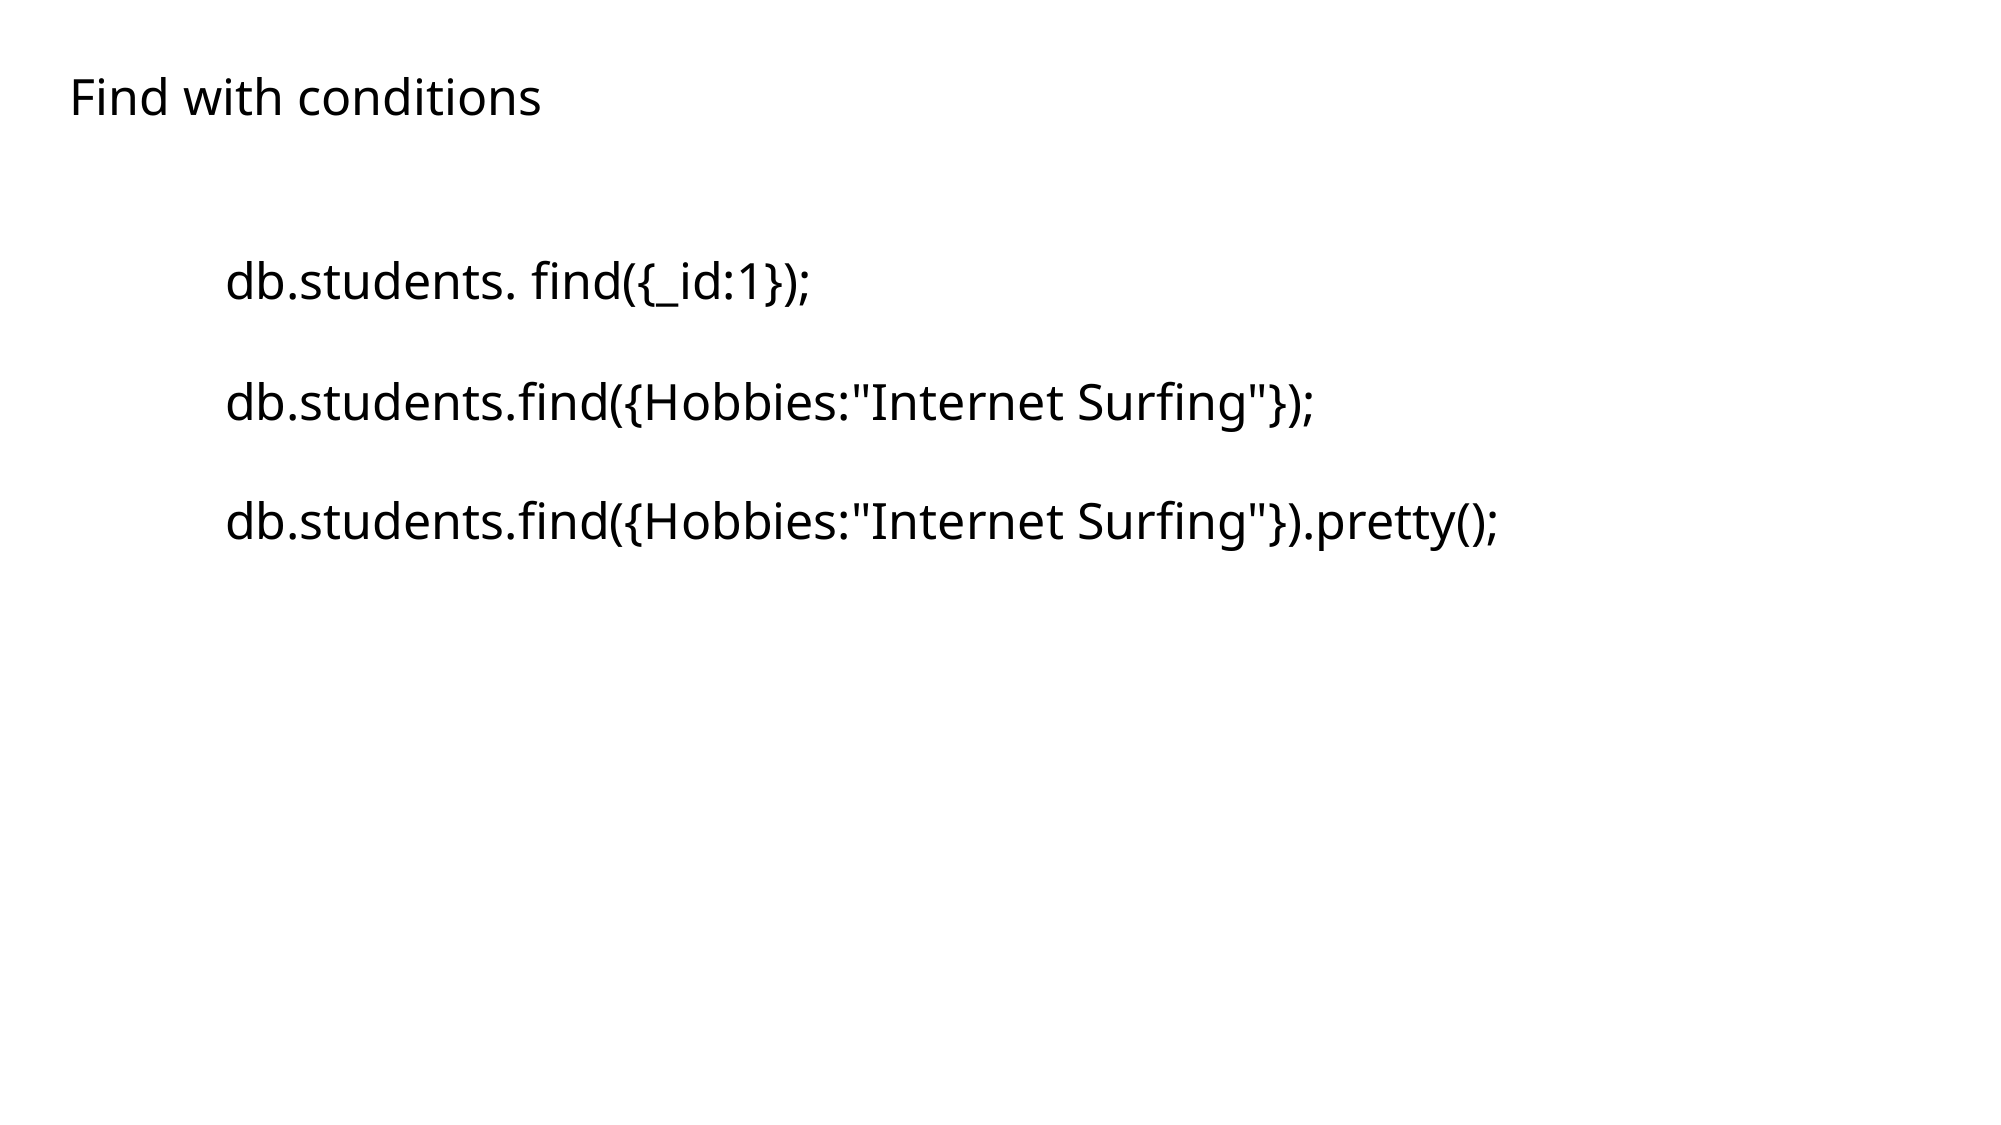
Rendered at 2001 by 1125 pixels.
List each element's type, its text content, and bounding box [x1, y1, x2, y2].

text_box Find with conditions [69, 65, 1931, 122]
text_box db.students. find({_id:1}); db.students.find({Hobbies:"Internet Surfing"}); db.students.find({Hobbies:"Internet Surfing"}).pretty(); [75, 249, 1889, 594]
